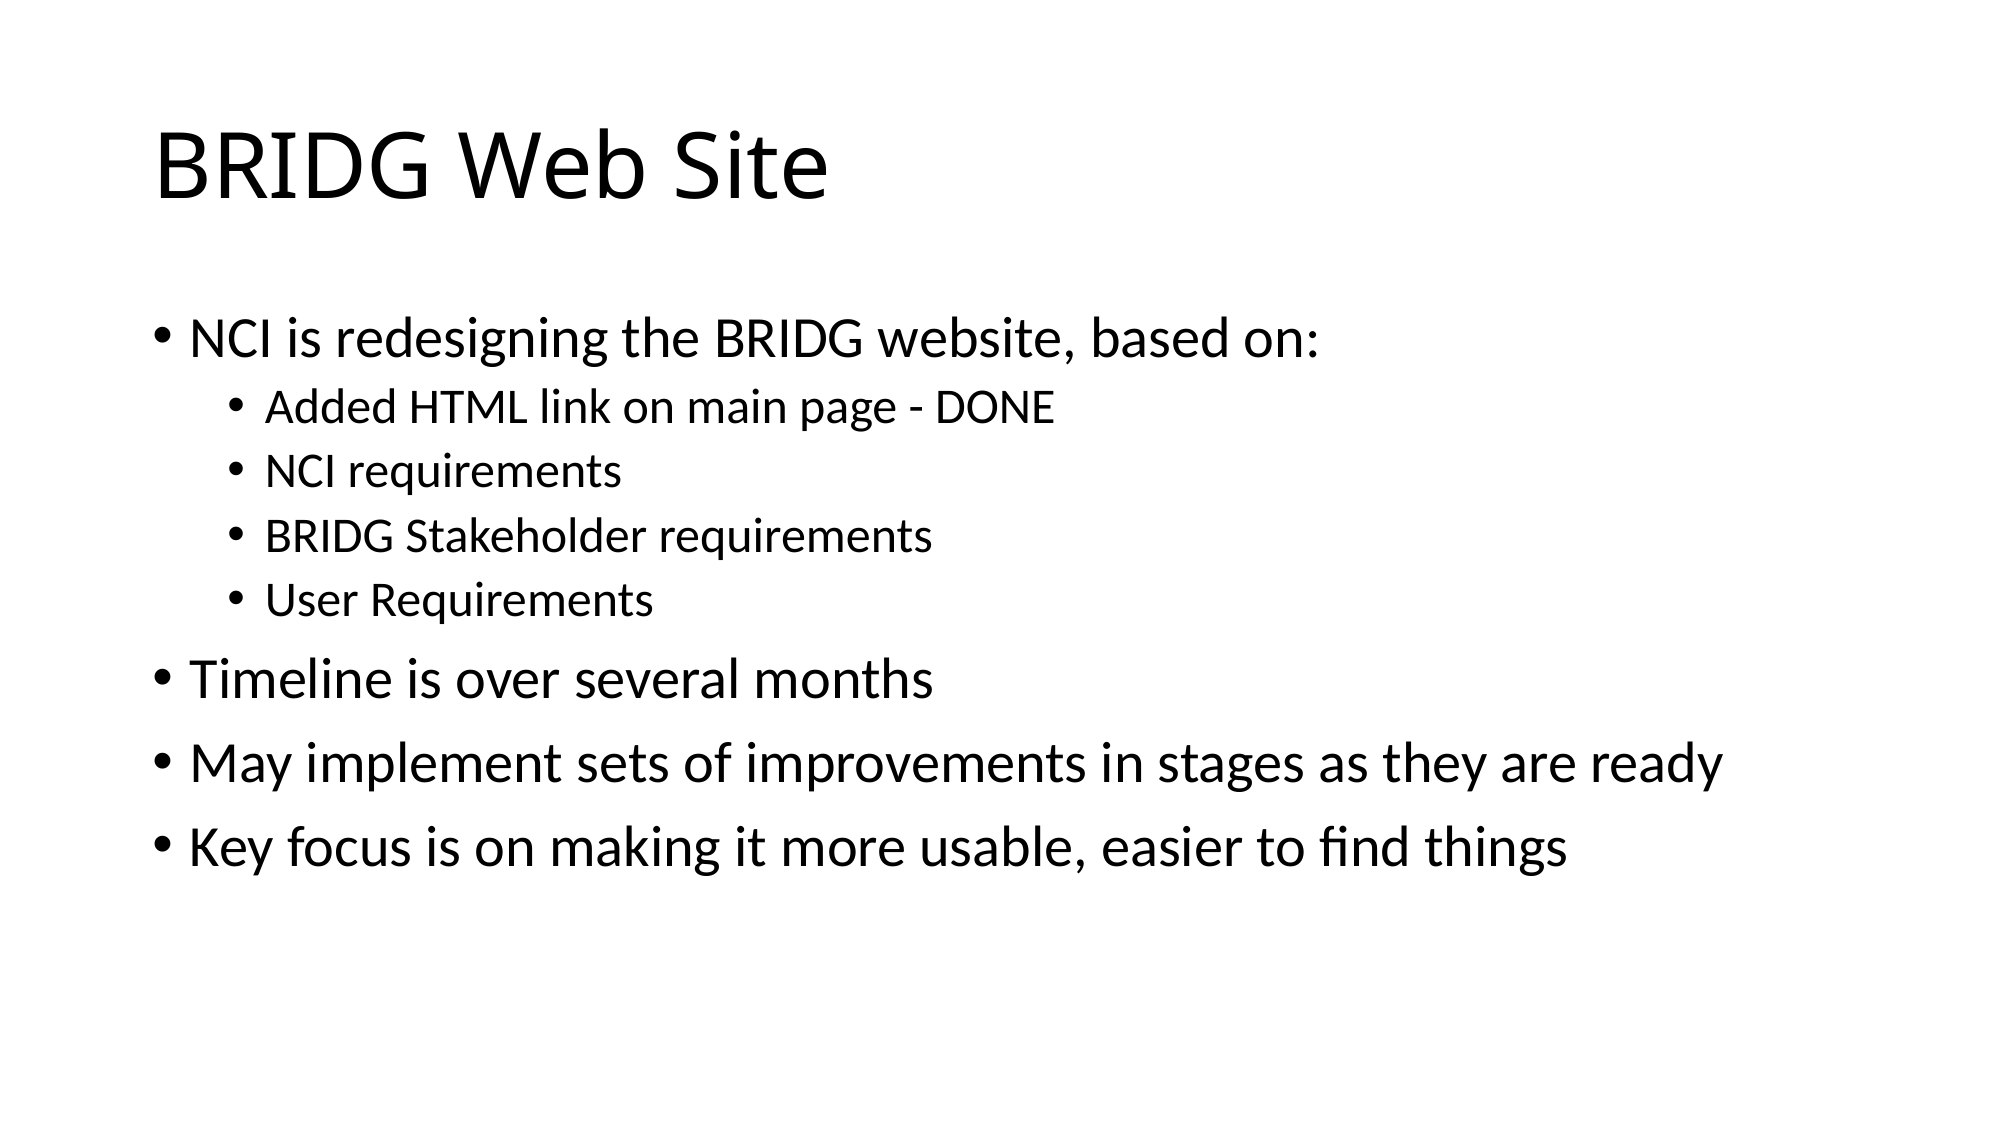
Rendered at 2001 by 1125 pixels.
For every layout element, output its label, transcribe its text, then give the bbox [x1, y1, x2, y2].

list NCI is redesigning the BRIDG website, based on: Added HTML link on main page - DONE NCI requirements BRIDG Stakeholder requirements User Requirements Timeline is over several months May implement sets of improvements in stages as they are ready Key focus is on making it more usable, easier to find things [137, 299, 1863, 1014]
title BRIDG Web Site [137, 59, 1863, 278]
